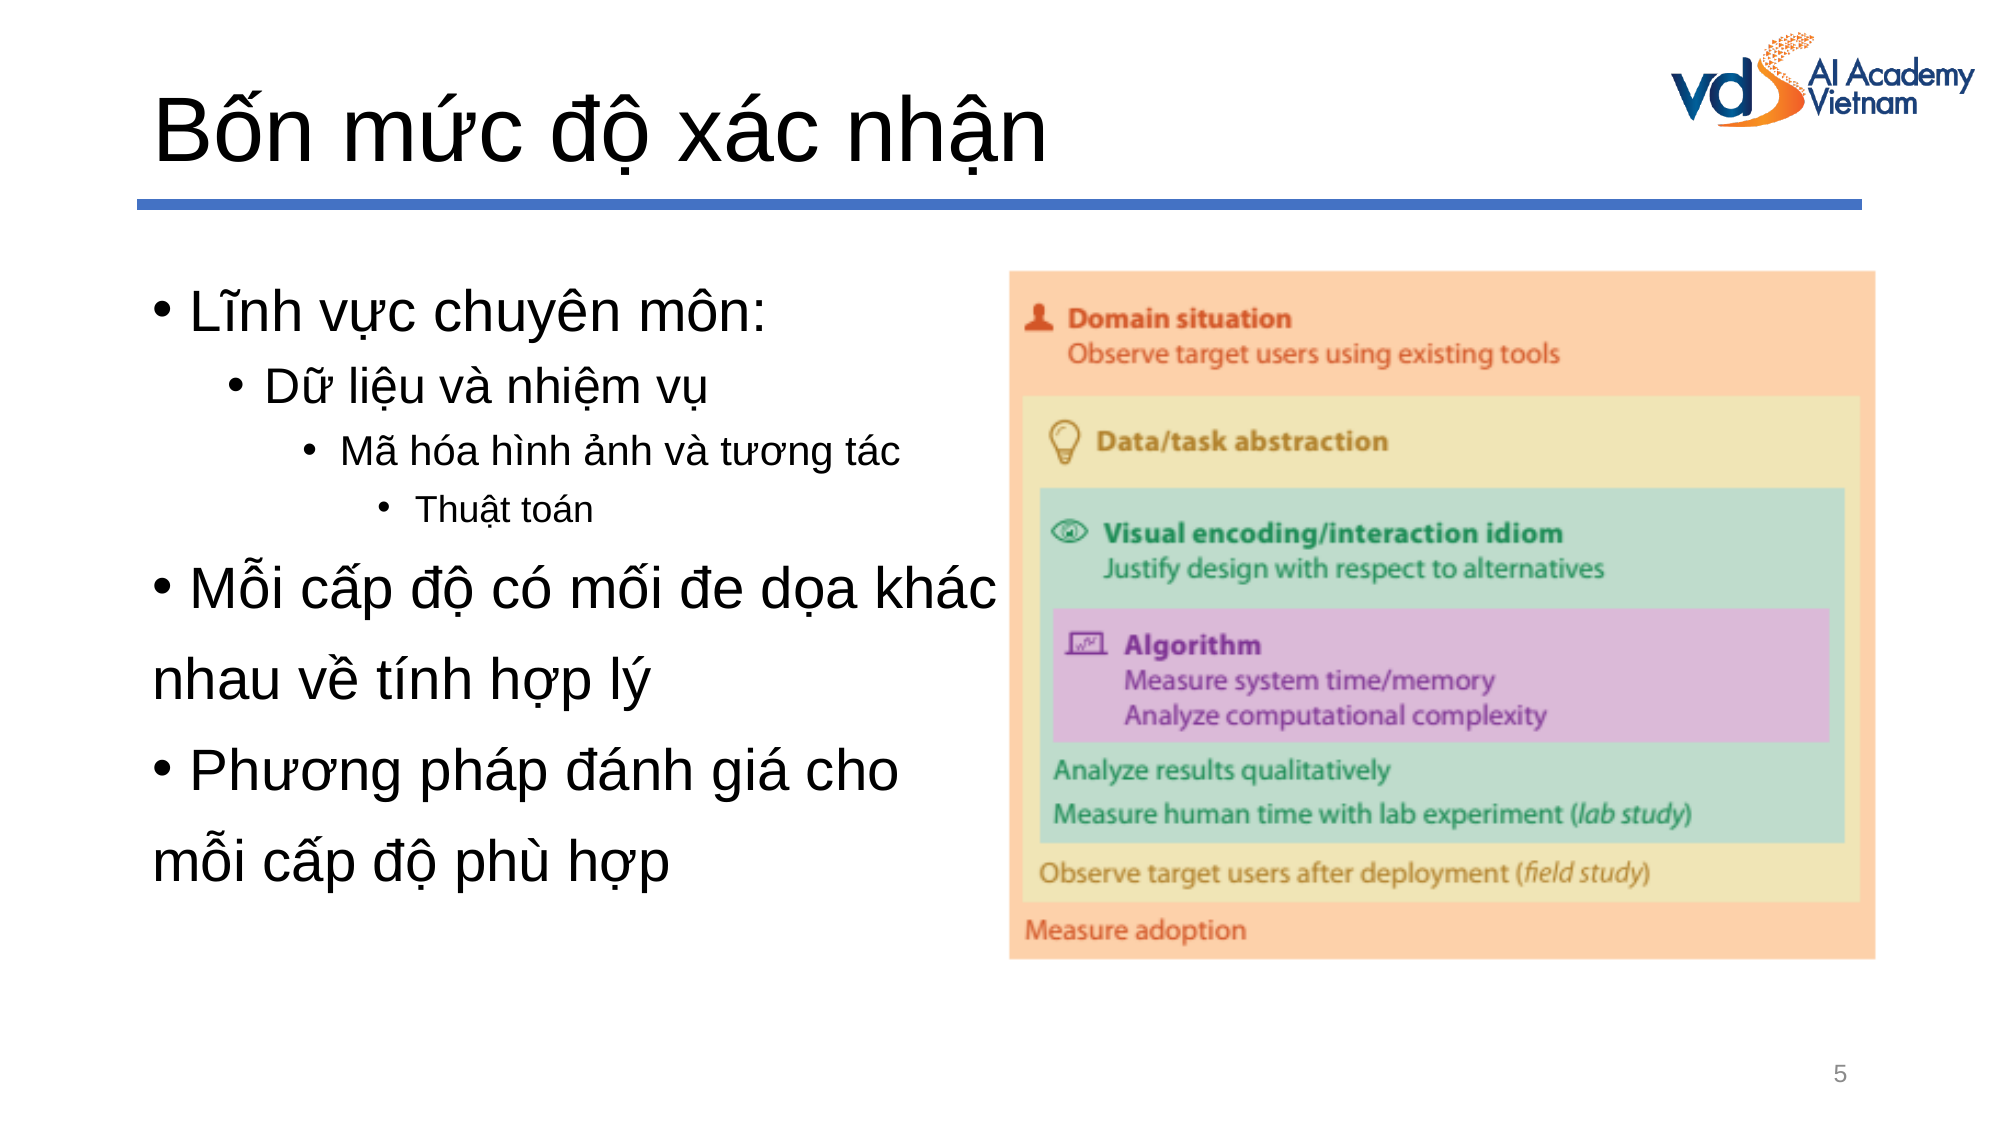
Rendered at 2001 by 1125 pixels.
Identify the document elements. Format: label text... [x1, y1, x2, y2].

picture [1671, 32, 1975, 127]
title Bốn mức độ xác nhận [137, 59, 1863, 204]
slide_number 5 [1412, 1042, 1863, 1103]
picture [999, 265, 1887, 973]
list Lĩnh vực chuyên môn: Dữ liệu và nhiệm vụ Mã hóa hình ảnh và tương tác Thuật toán Mỗi cấp độ có mối đe dọa khác nhau về tính hợp lý Phương pháp đánh giá cho mỗi cấp độ phù hợp [137, 265, 1863, 1014]
